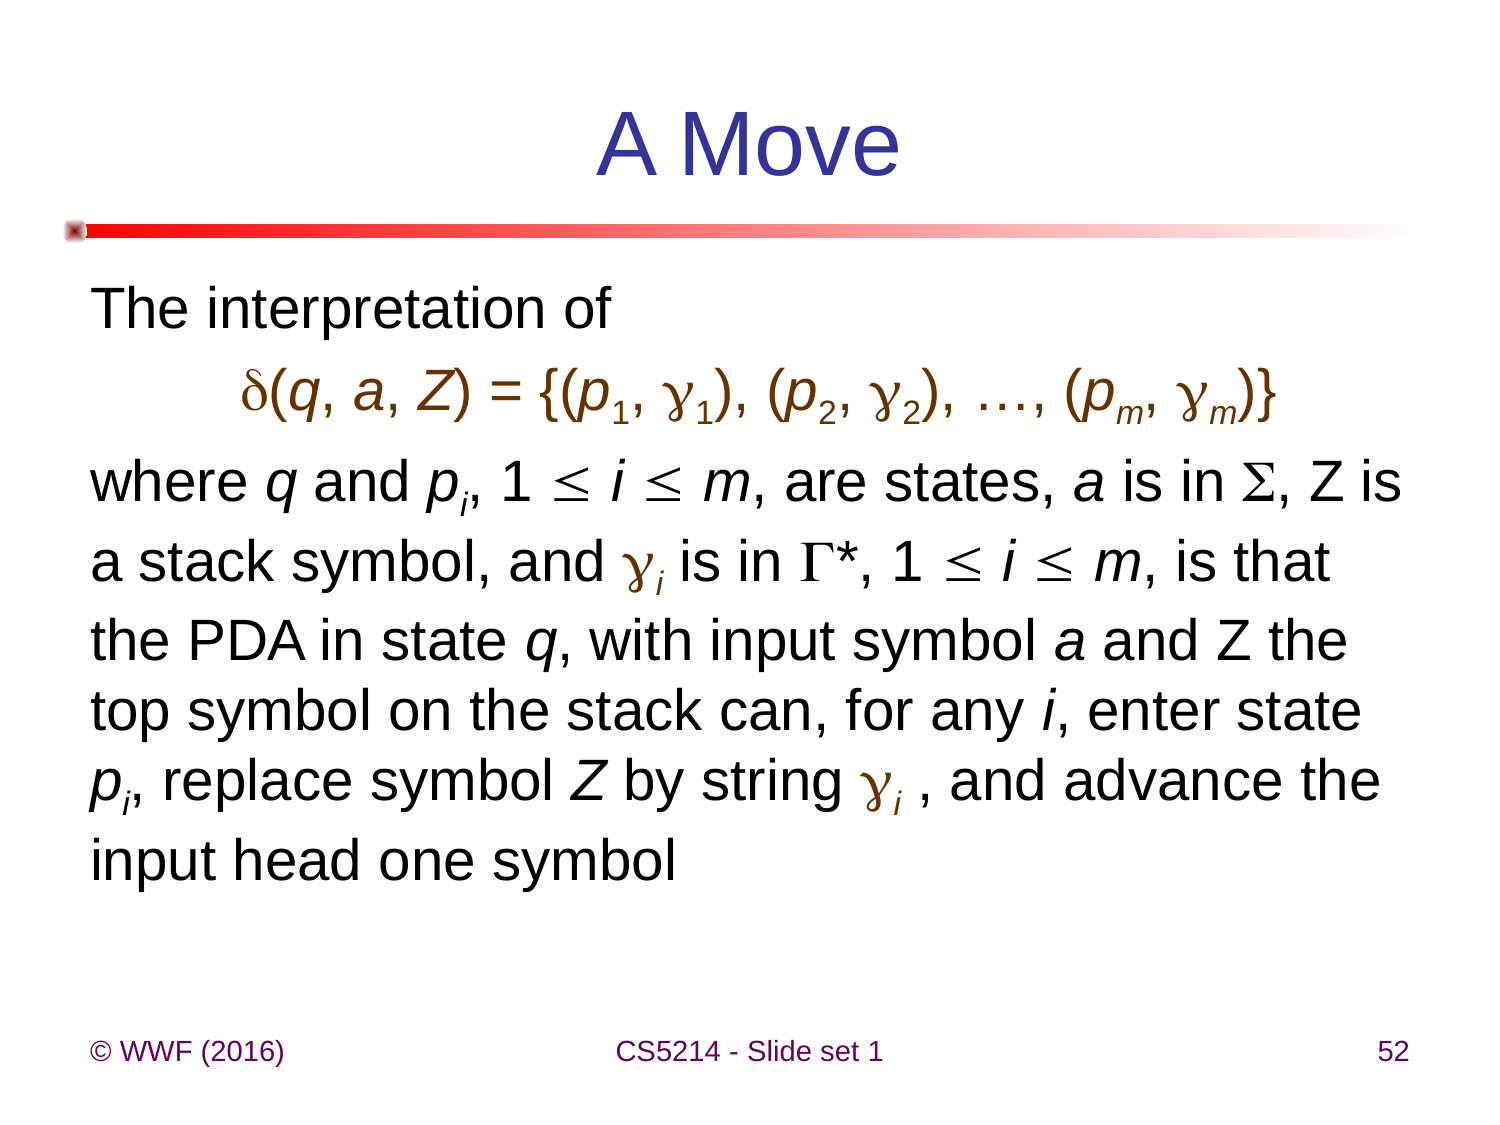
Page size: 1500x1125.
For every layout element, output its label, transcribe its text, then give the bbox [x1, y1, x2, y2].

slide_number 52 [1074, 1024, 1425, 1103]
footer CS5214 - Slide set 1 [512, 1024, 988, 1103]
list The interpretation of (q, a, Z) = {(p1, 1), (p2, 2), …, (pm, m)} where q and pi, 1  i  m, are states, a is in , Z is a stack symbol, and i is in *, 1  i  m, is that the PDA in state q, with input symbol a and Z the top symbol on the stack can, for any i, enter state pi, replace symbol Z by string i , and advance the input head one symbol [75, 262, 1425, 1005]
title A Move [75, 45, 1425, 233]
slide_number © WWF (2016) [75, 1024, 425, 1103]
